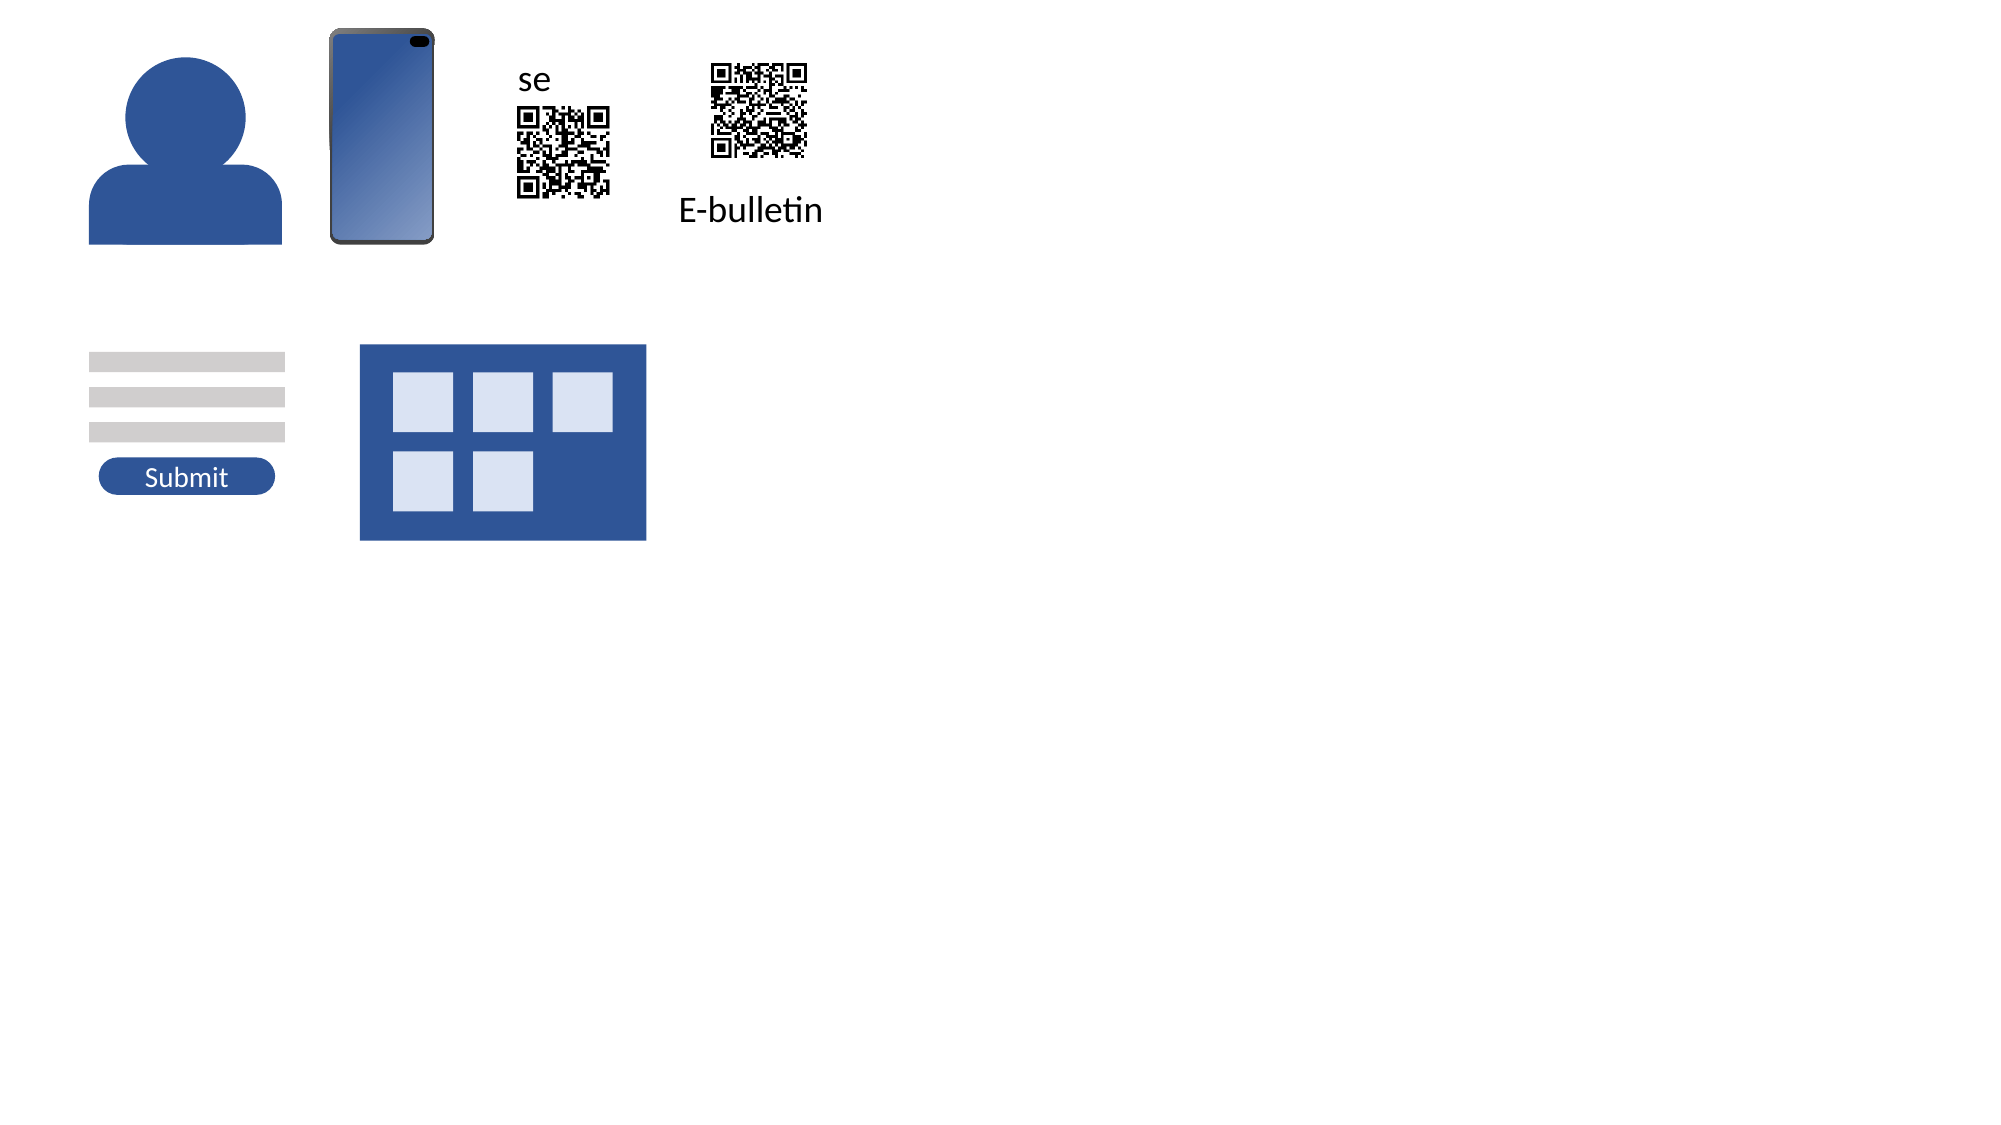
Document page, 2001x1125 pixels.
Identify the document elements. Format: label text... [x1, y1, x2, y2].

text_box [329, 28, 435, 245]
picture [510, 99, 616, 205]
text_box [89, 351, 285, 495]
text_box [359, 344, 647, 541]
text_box se [503, 46, 618, 107]
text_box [88, 57, 282, 245]
text_box E-bulletin [663, 177, 877, 238]
picture [701, 53, 817, 168]
